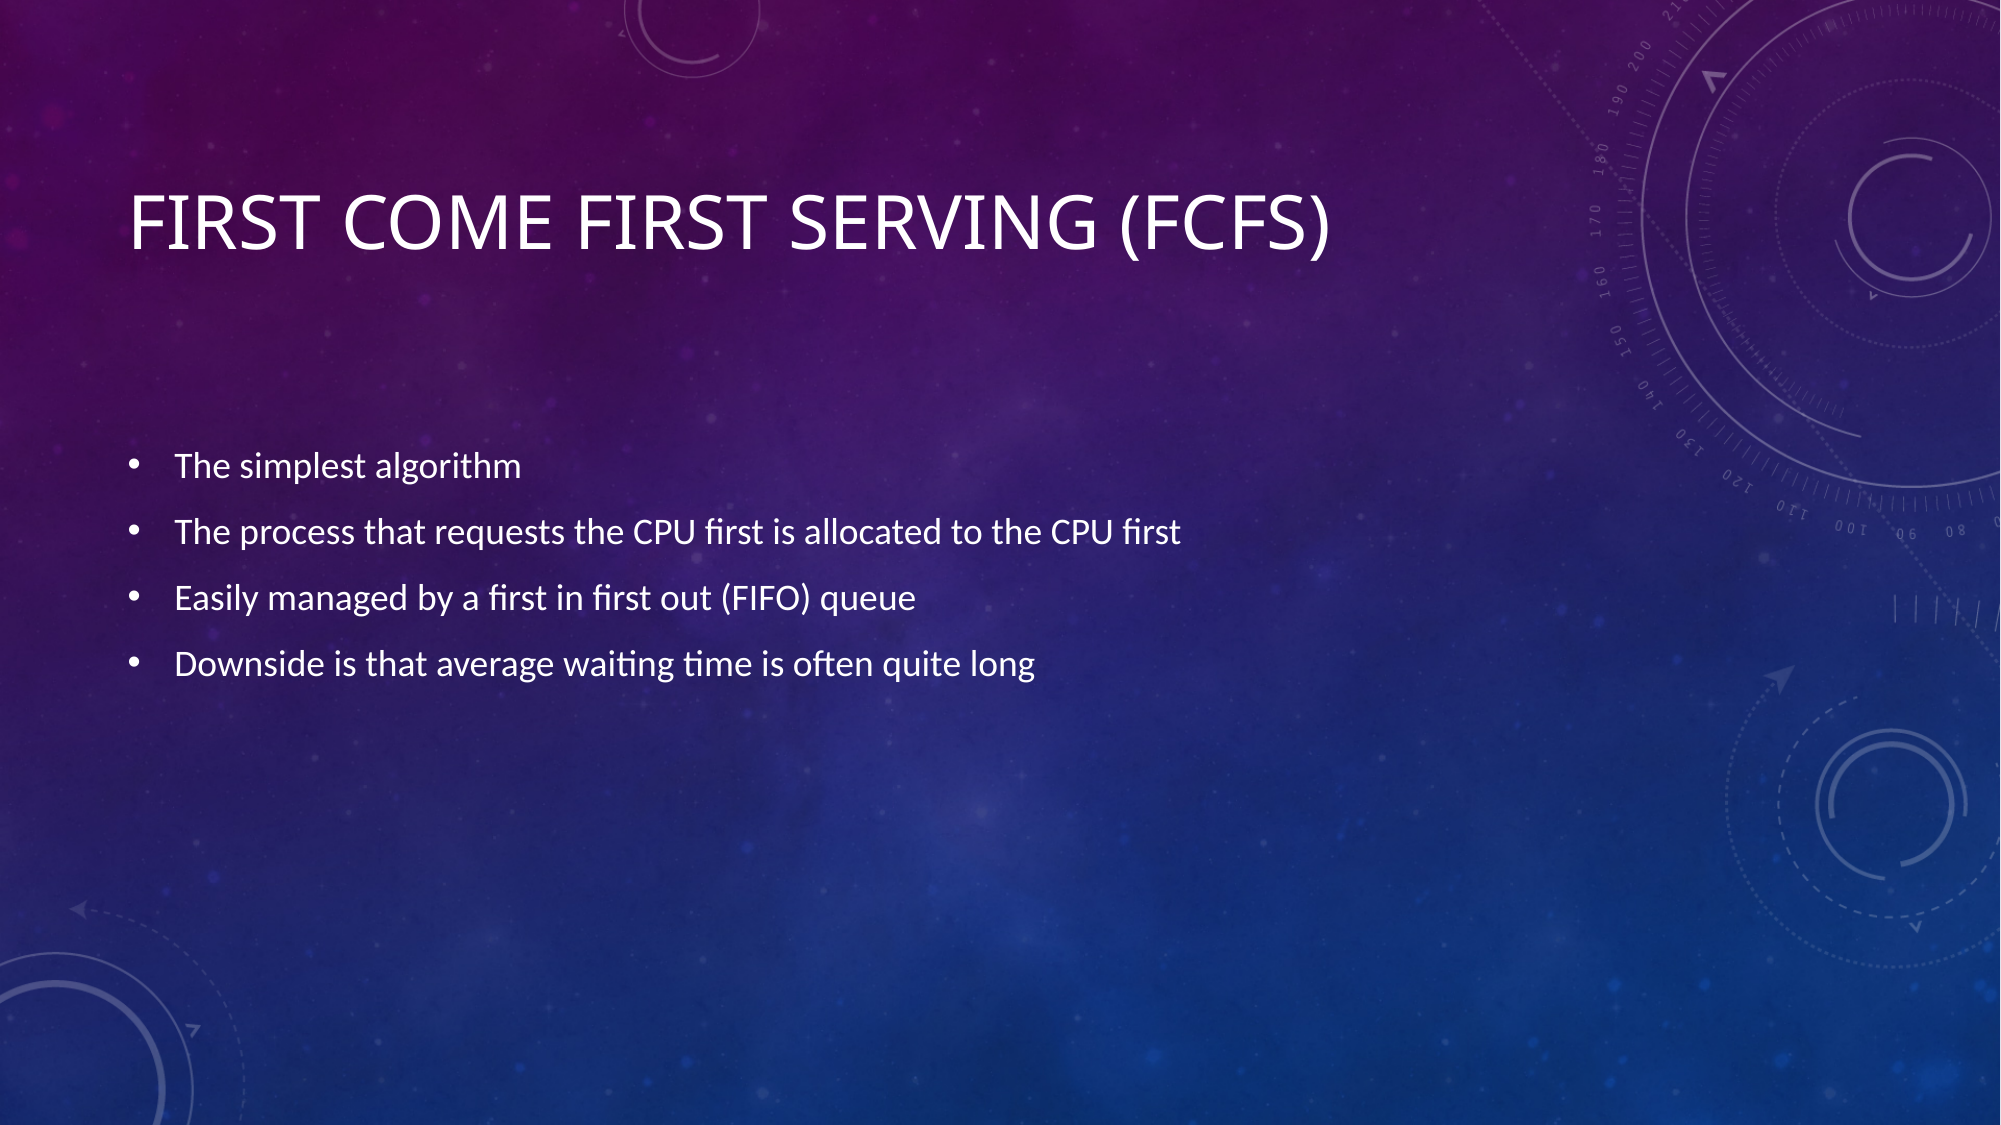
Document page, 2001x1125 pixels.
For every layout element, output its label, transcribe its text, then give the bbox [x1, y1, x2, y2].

picture [0, 0, 2001, 1125]
list The simplest algorithm The process that requests the CPU first is allocated to the CPU first Easily managed by a first in first out (FIFO) queue Downside is that average waiting time is often quite long [112, 263, 1775, 862]
title First Come First Serving (FCFS) [112, 99, 1775, 263]
